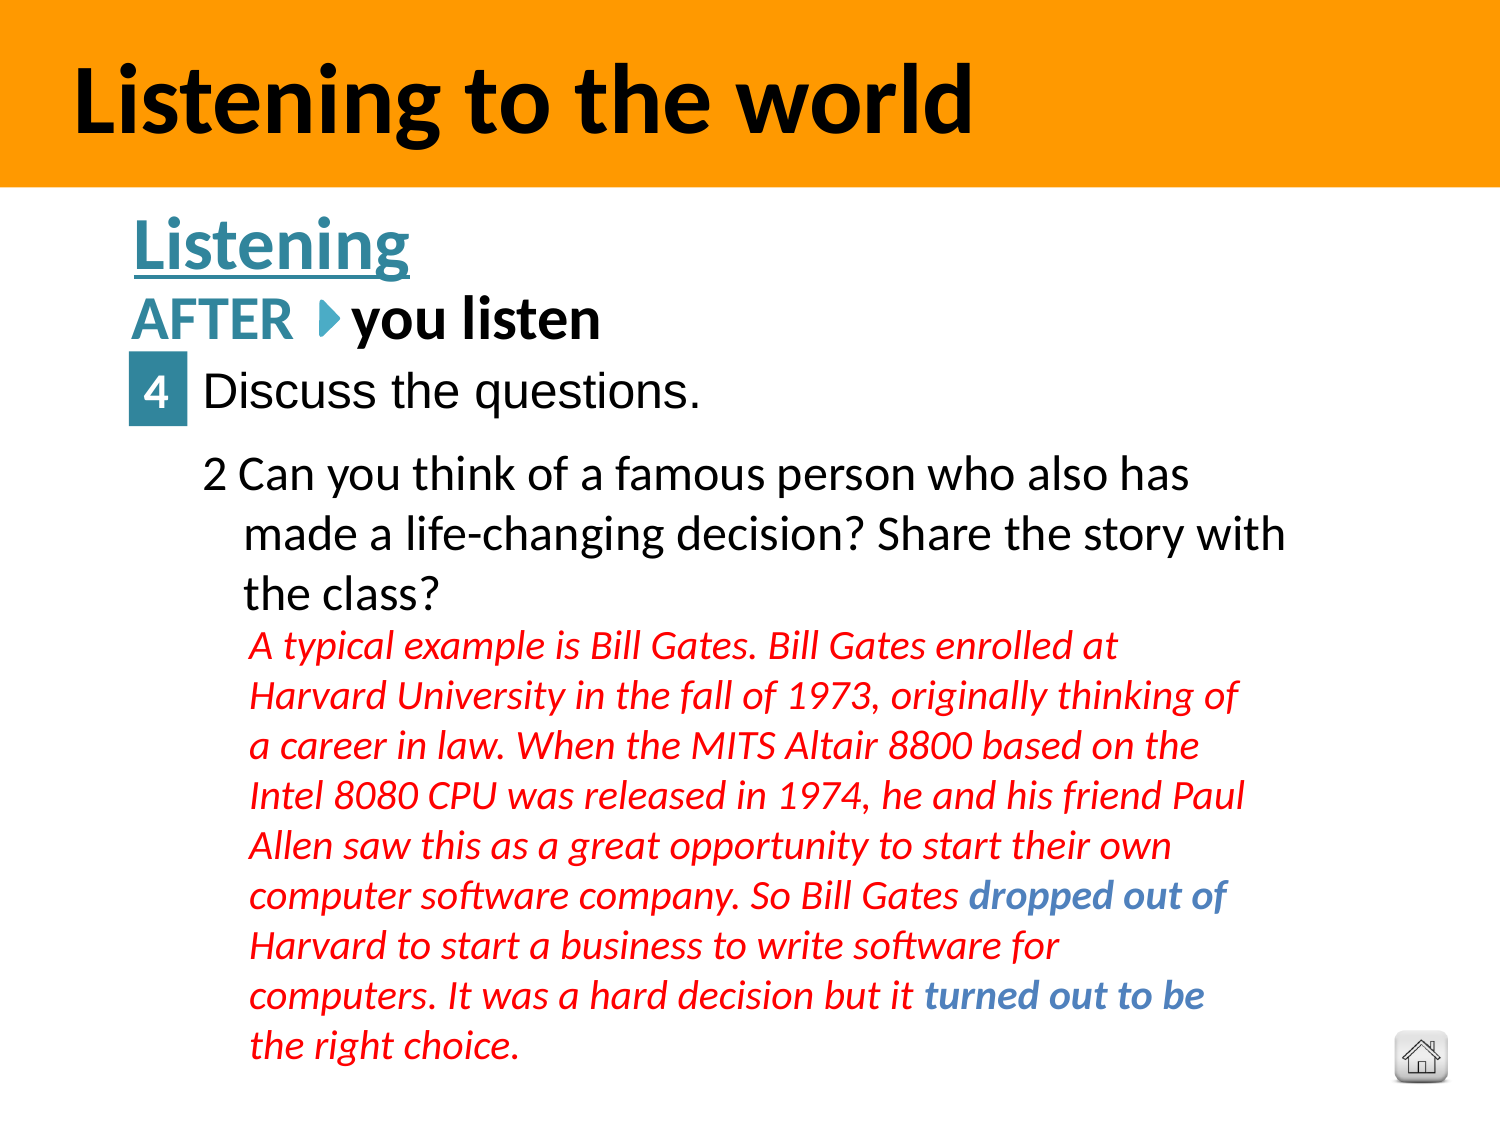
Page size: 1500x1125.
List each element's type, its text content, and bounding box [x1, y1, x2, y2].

picture [1382, 1019, 1460, 1097]
text_box 2 Can you think of a famous person who also has made a life-changing decision? Share the story with the class? [187, 437, 1313, 629]
text_box Listening to the world [0, 0, 1500, 190]
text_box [128, 351, 1384, 428]
text_box A typical example is Bill Gates. Bill Gates enrolled at Harvard University in the fall of 1973, originally thinking of a career in law. When the MITS Altair 8800 based on the Intel 8080 CPU was released in 1974, he and his friend Paul Allen saw this as a great opportunity to start their own computer software company. So Bill Gates dropped out of Harvard to start a business to write software for computers. It was a hard decision but it turned out to be the right choice. [234, 610, 1266, 1120]
text_box Listening [119, 187, 426, 267]
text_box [116, 269, 762, 361]
